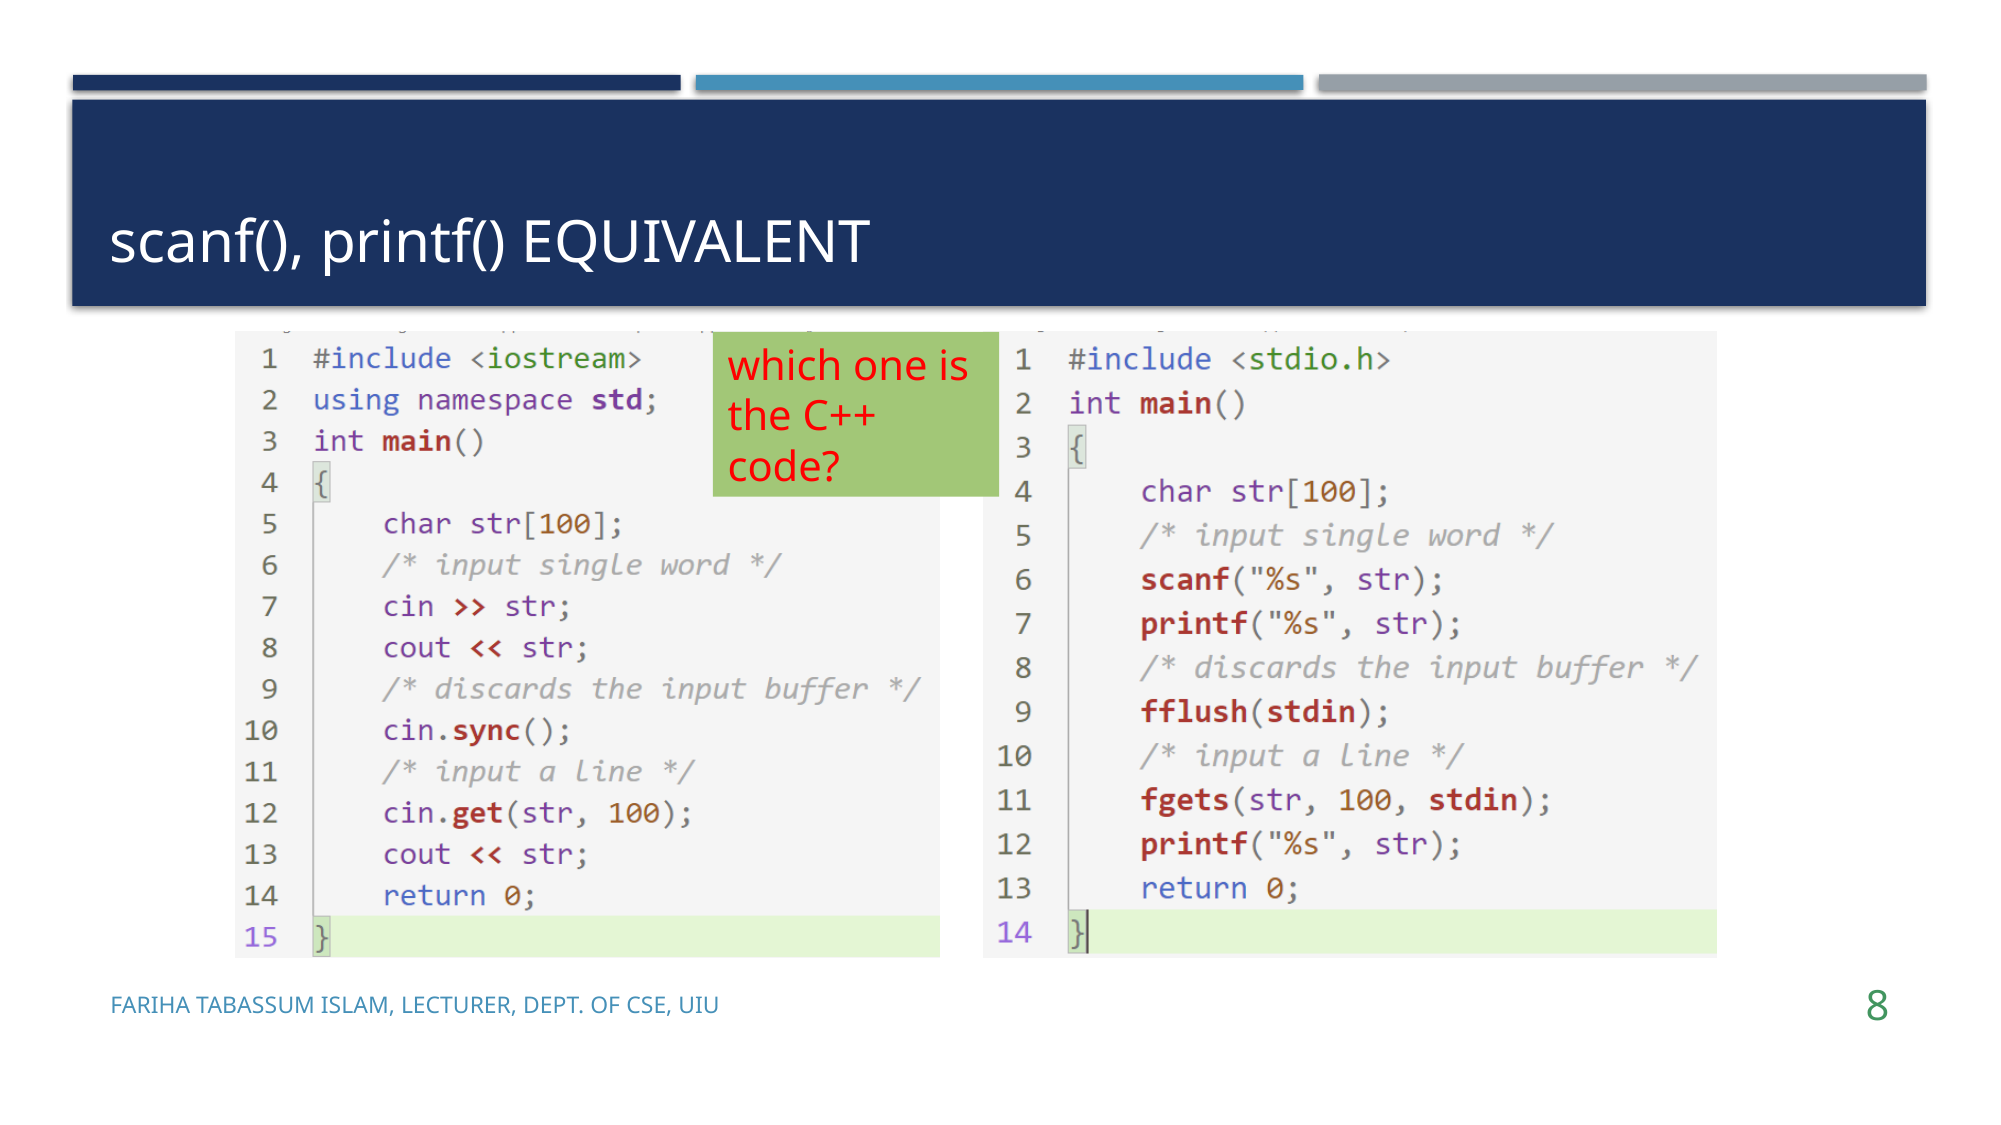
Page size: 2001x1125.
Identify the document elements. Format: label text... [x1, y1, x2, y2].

picture [234, 331, 940, 958]
text_box which one is the C++ code? [941, 331, 979, 497]
title scanf(), printf() equivalent [94, 119, 1904, 282]
picture [982, 331, 1717, 958]
footer Fariha Tabassum Islam, Lecturer, Dept. of CSE, UIU [95, 976, 1230, 1037]
slide_number 8 [1732, 977, 1905, 1037]
